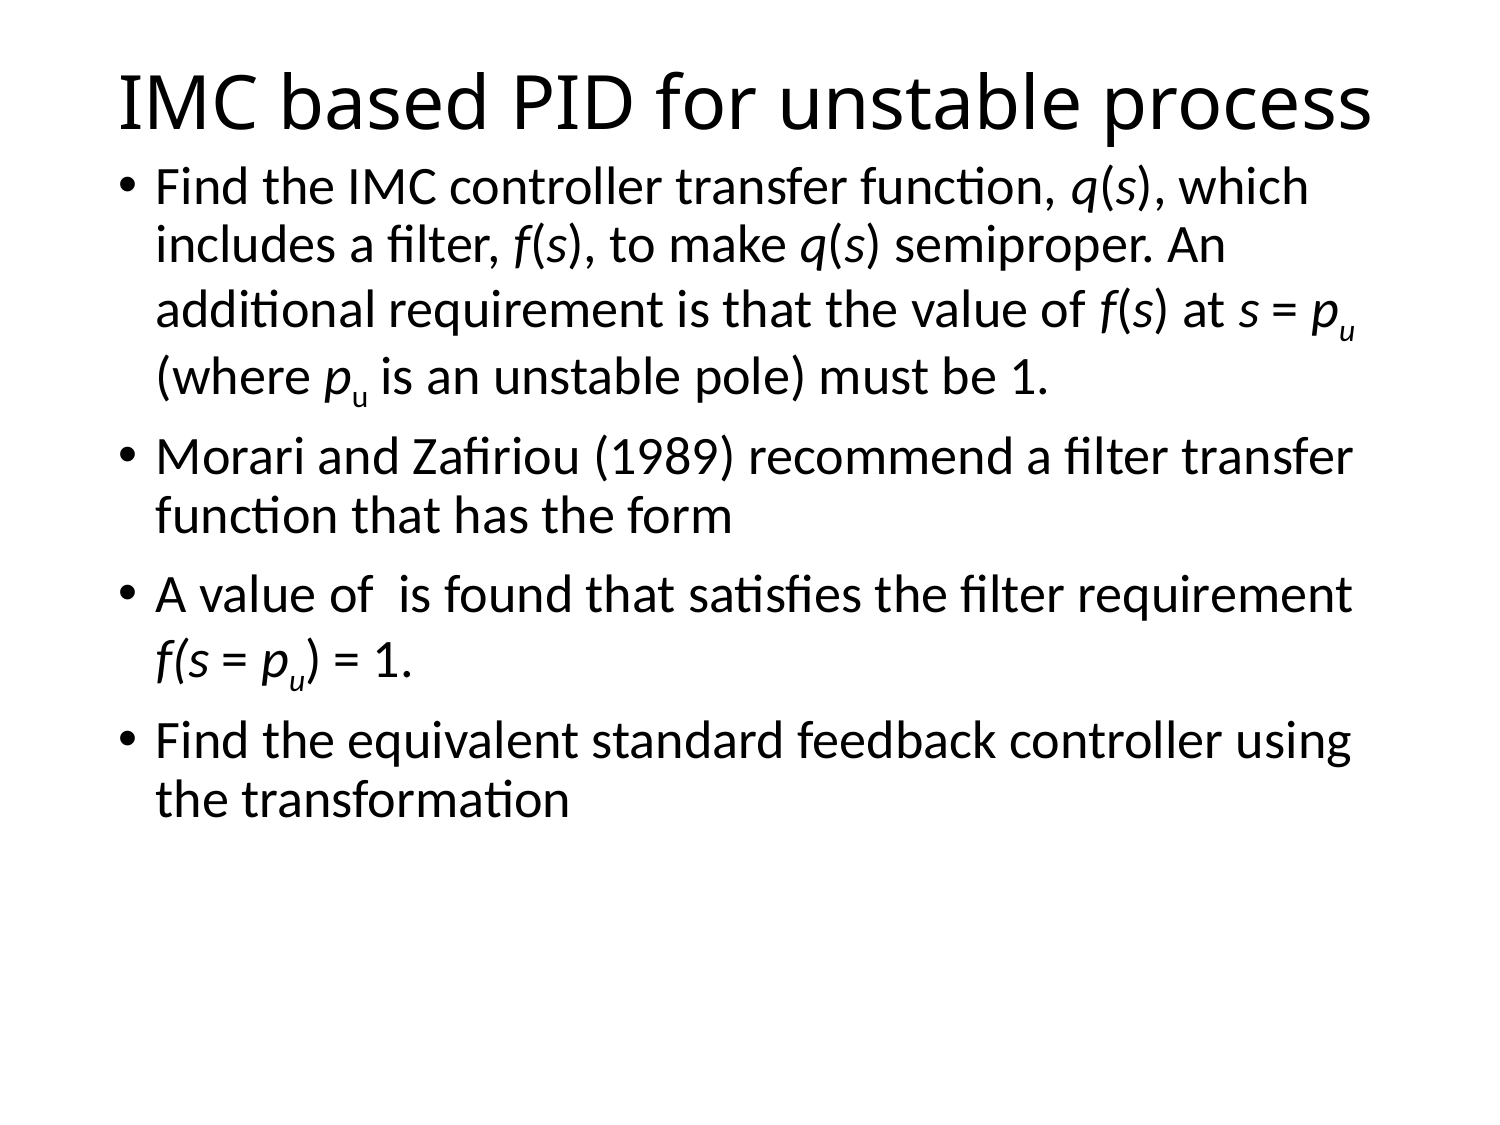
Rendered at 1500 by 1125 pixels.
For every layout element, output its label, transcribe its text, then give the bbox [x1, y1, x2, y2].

title IMC based PID for unstable process [103, 59, 1397, 150]
